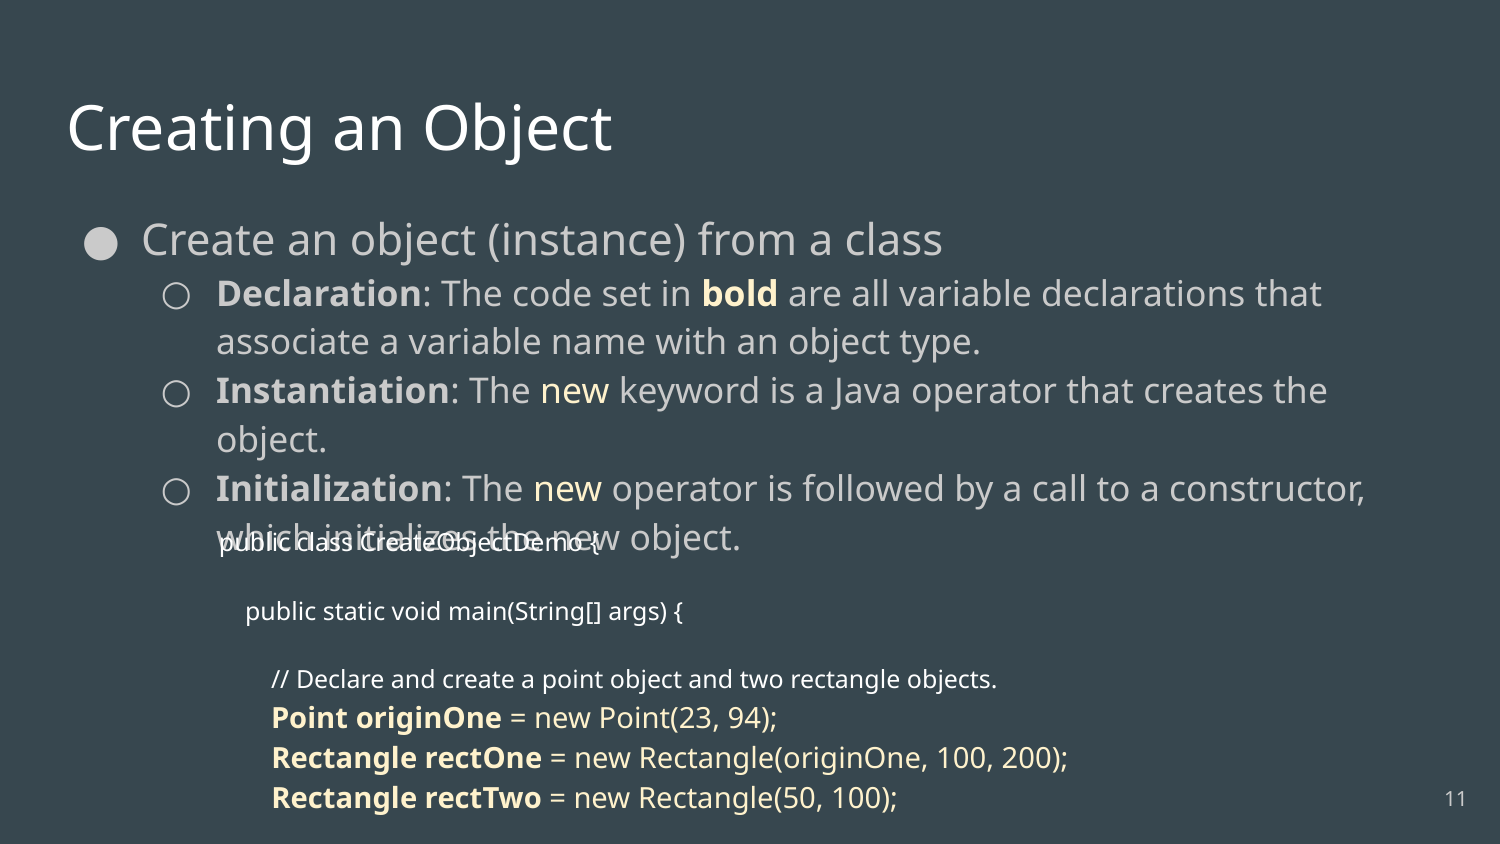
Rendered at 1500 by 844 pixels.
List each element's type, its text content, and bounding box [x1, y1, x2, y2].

list Create an object (instance) from a class Declaration: The code set in bold are all variable declarations that associate a variable name with an object type. Instantiation: The new keyword is a Java operator that creates the object. Initialization: The new operator is followed by a call to a constructor, which initializes the new object. [51, 189, 1449, 750]
title Creating an Object [51, 72, 1449, 167]
slide_number 11 [1392, 767, 1483, 833]
text_box public class CreateObjectDemo { public static void main(String[] args) { // Declare and create a point object and two rectangle objects. Point originOne = new Point(23, 94); Rectangle rectOne = new Rectangle(originOne, 100, 200); Rectangle rectTwo = new Rectangle(50, 100); [203, 506, 1392, 822]
